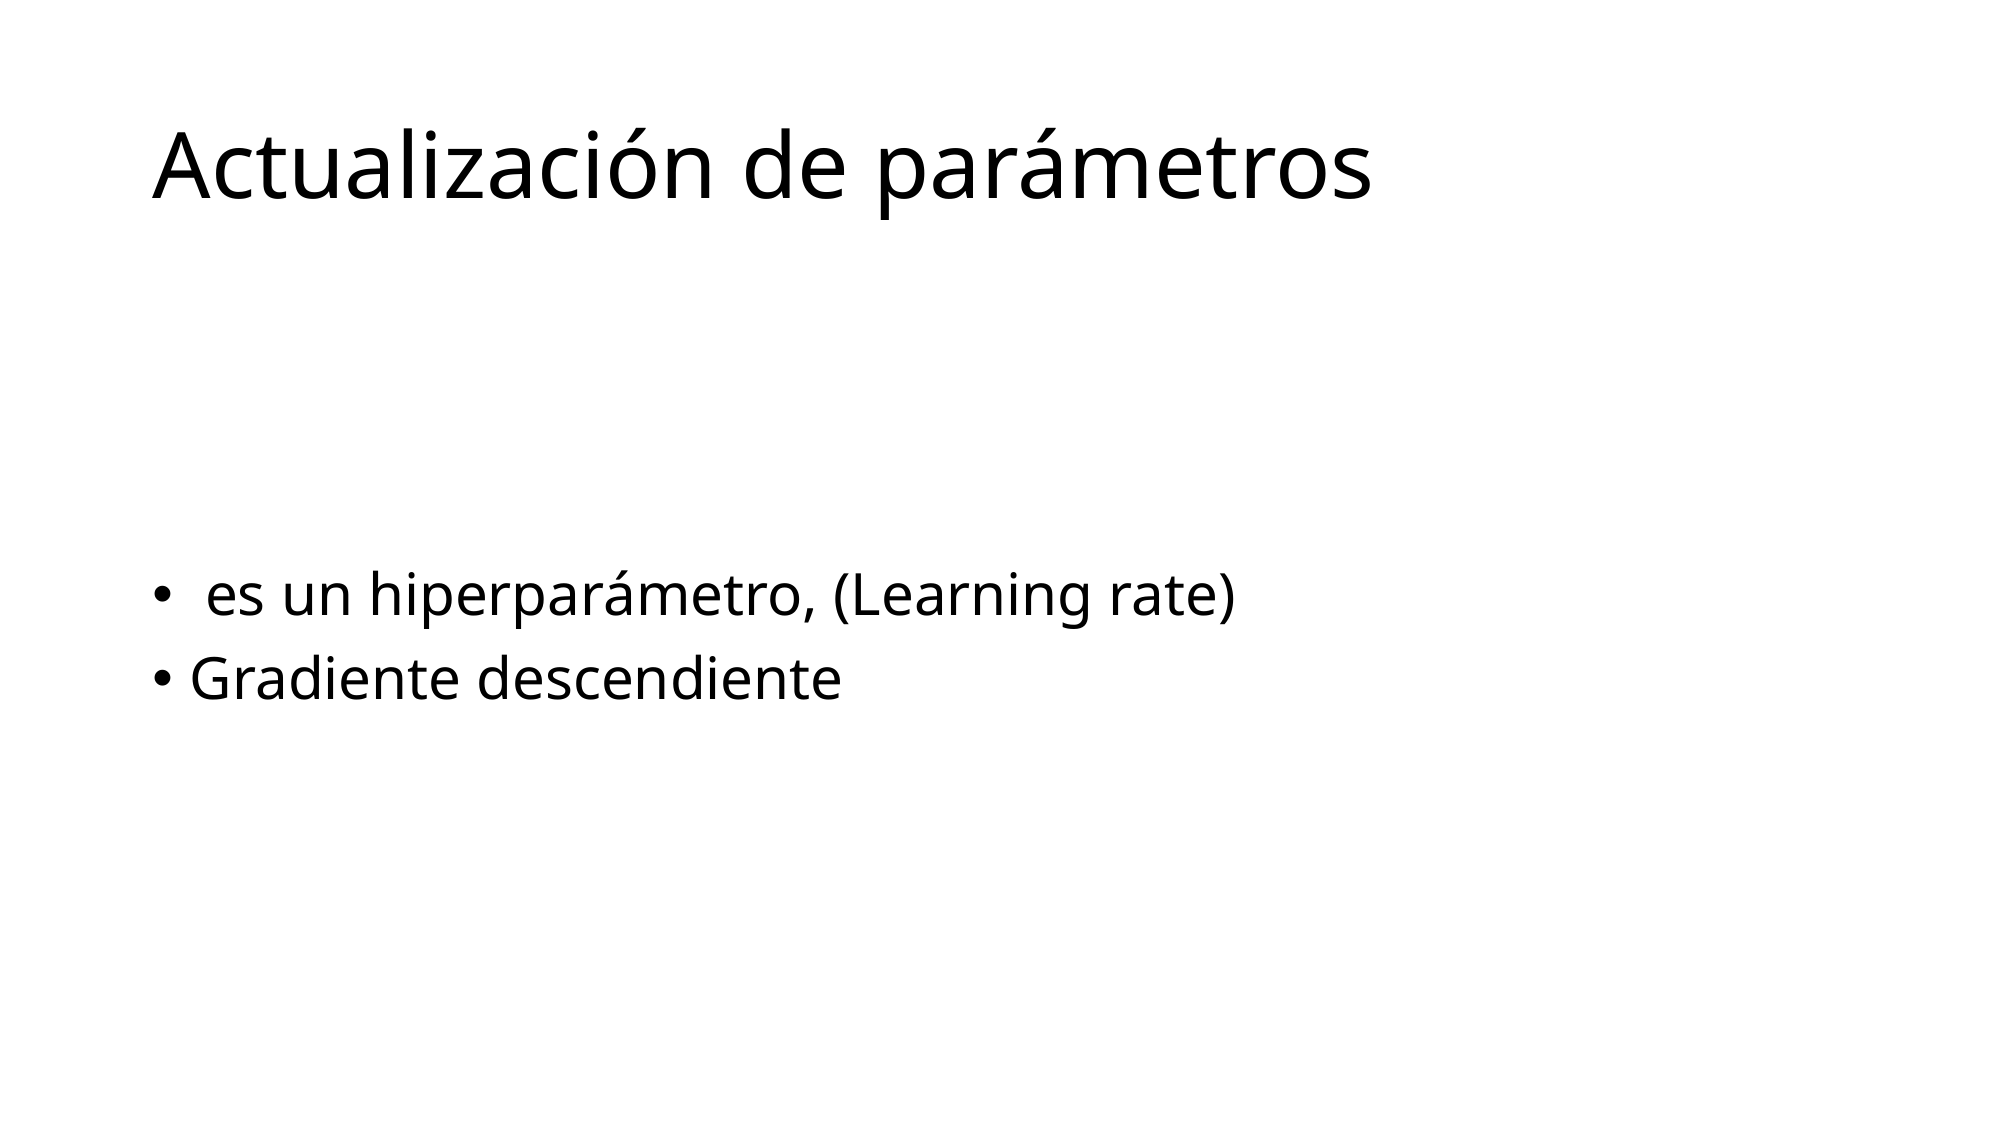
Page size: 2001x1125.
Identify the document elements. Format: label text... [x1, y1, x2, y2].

title Actualización de parámetros [137, 59, 1863, 278]
